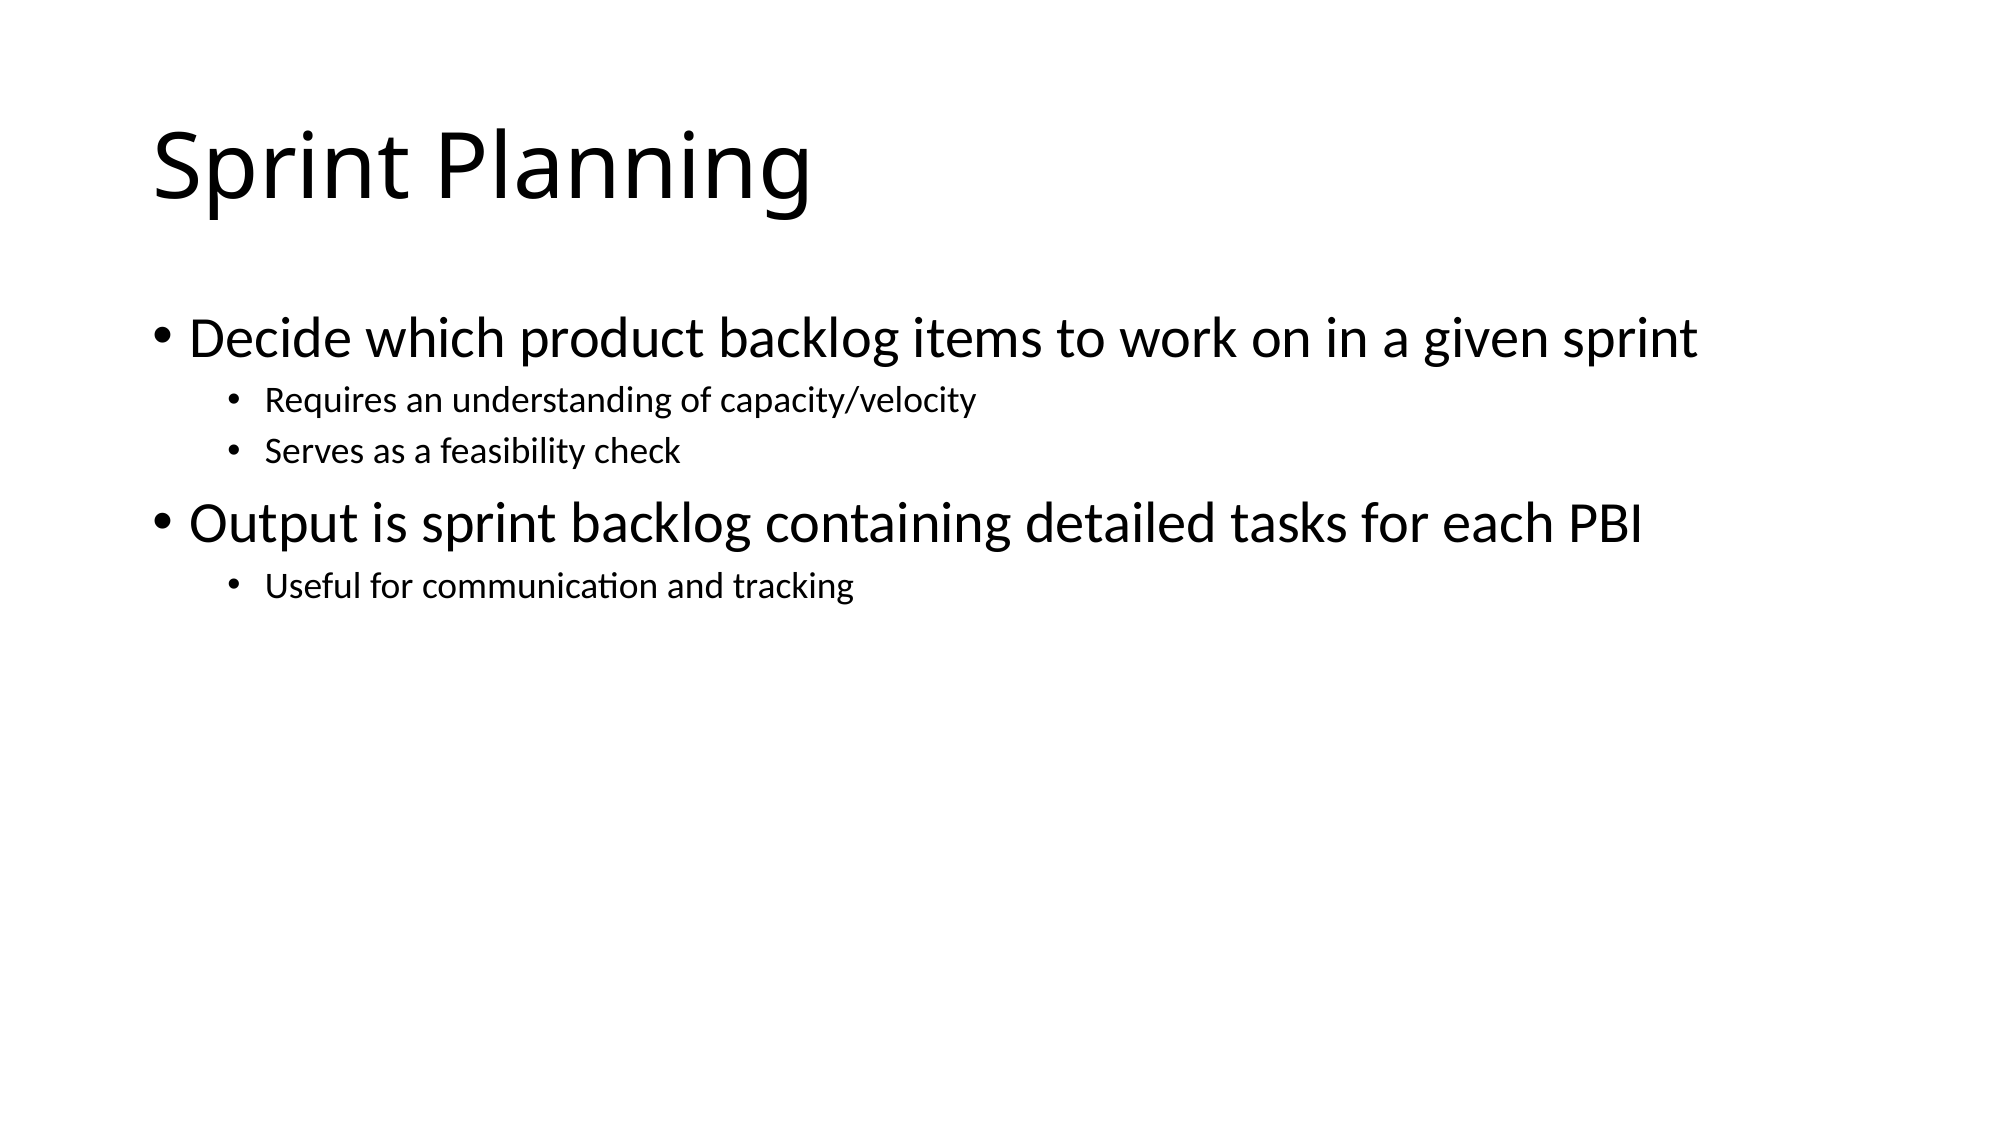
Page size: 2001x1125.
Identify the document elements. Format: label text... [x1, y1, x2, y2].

list Decide which product backlog items to work on in a given sprint Requires an understanding of capacity/velocity Serves as a feasibility check Output is sprint backlog containing detailed tasks for each PBI Useful for communication and tracking [137, 299, 1863, 1014]
title Sprint Planning [137, 59, 1863, 278]
